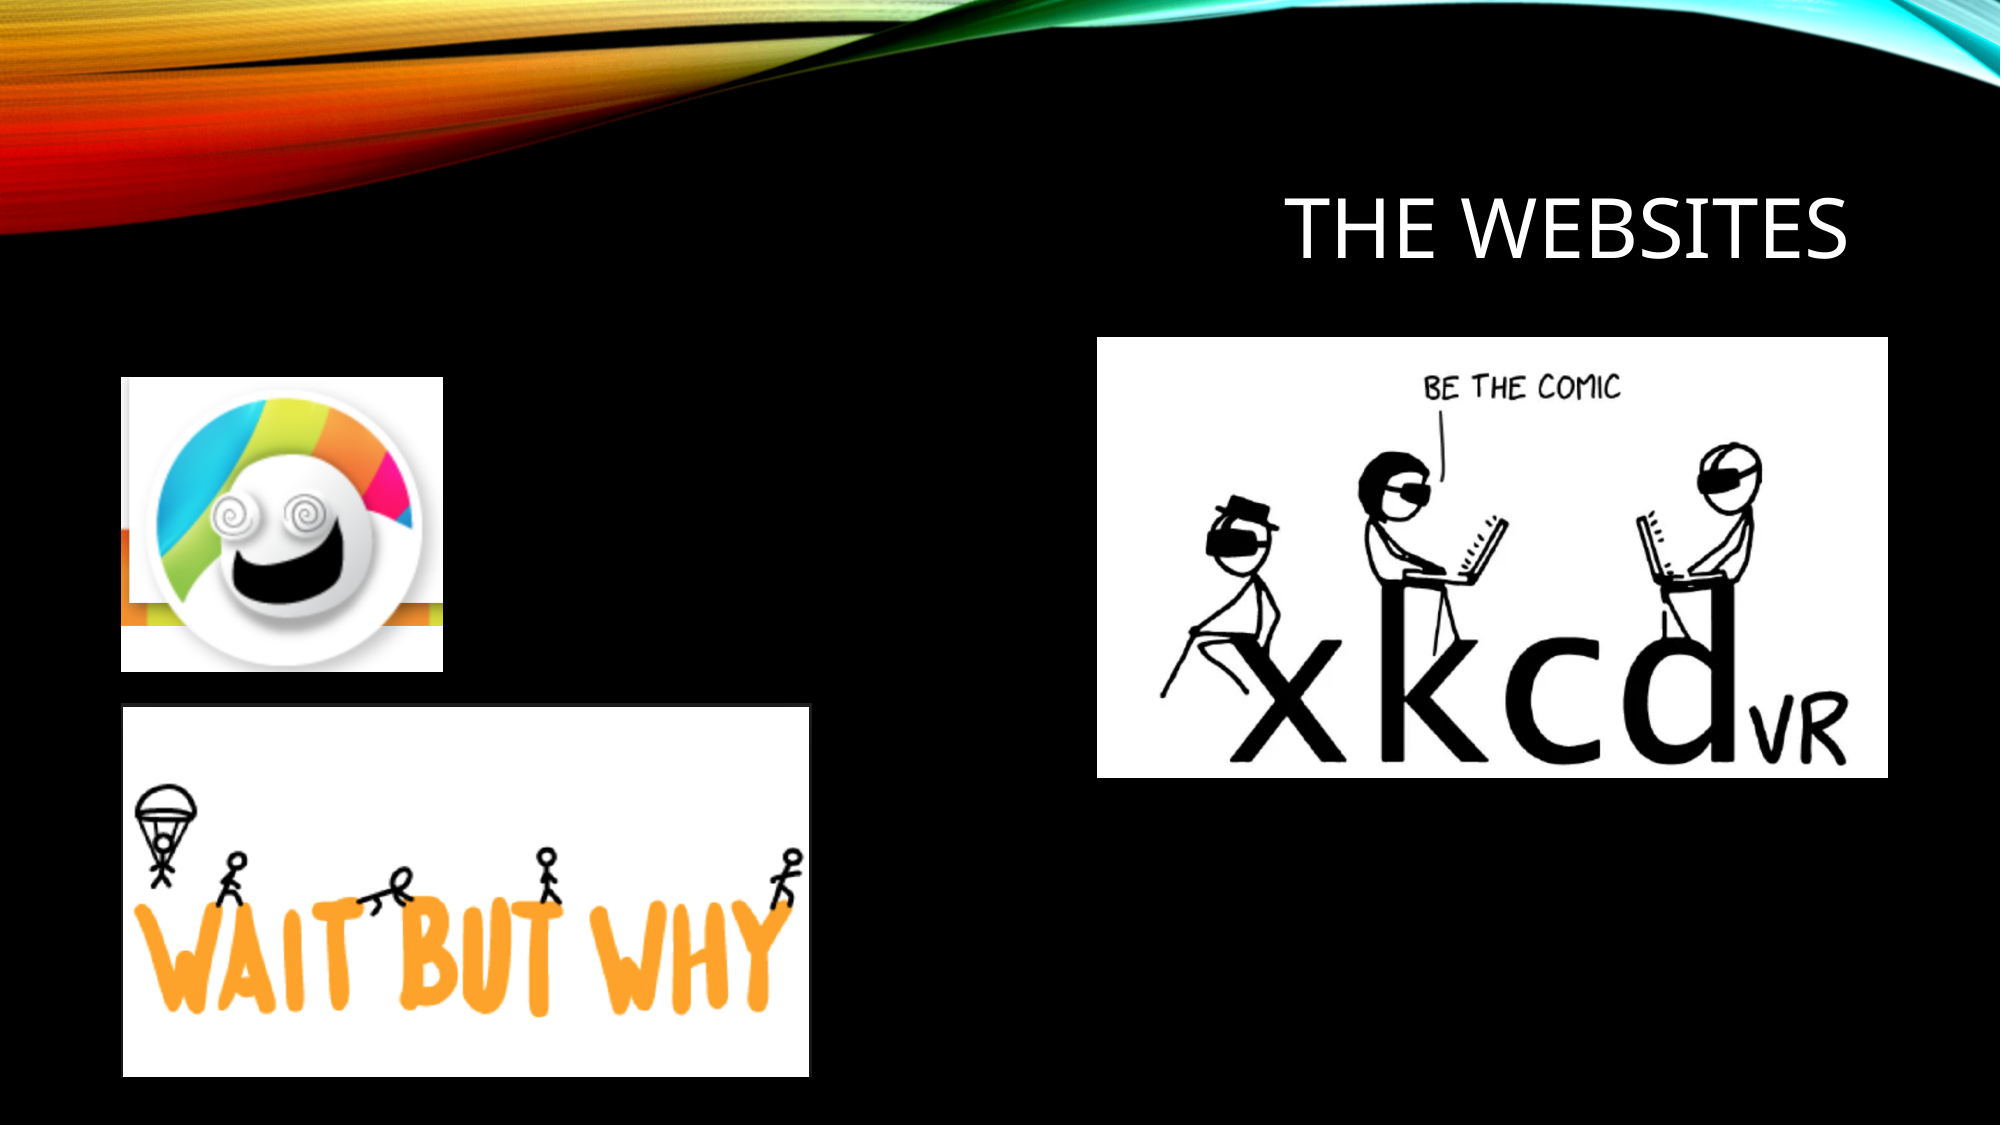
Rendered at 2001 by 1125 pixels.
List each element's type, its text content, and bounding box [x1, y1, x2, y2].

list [121, 377, 443, 672]
picture [121, 703, 813, 1077]
picture [1097, 337, 1888, 779]
title The websites [474, 125, 1888, 338]
picture [0, 0, 2000, 237]
